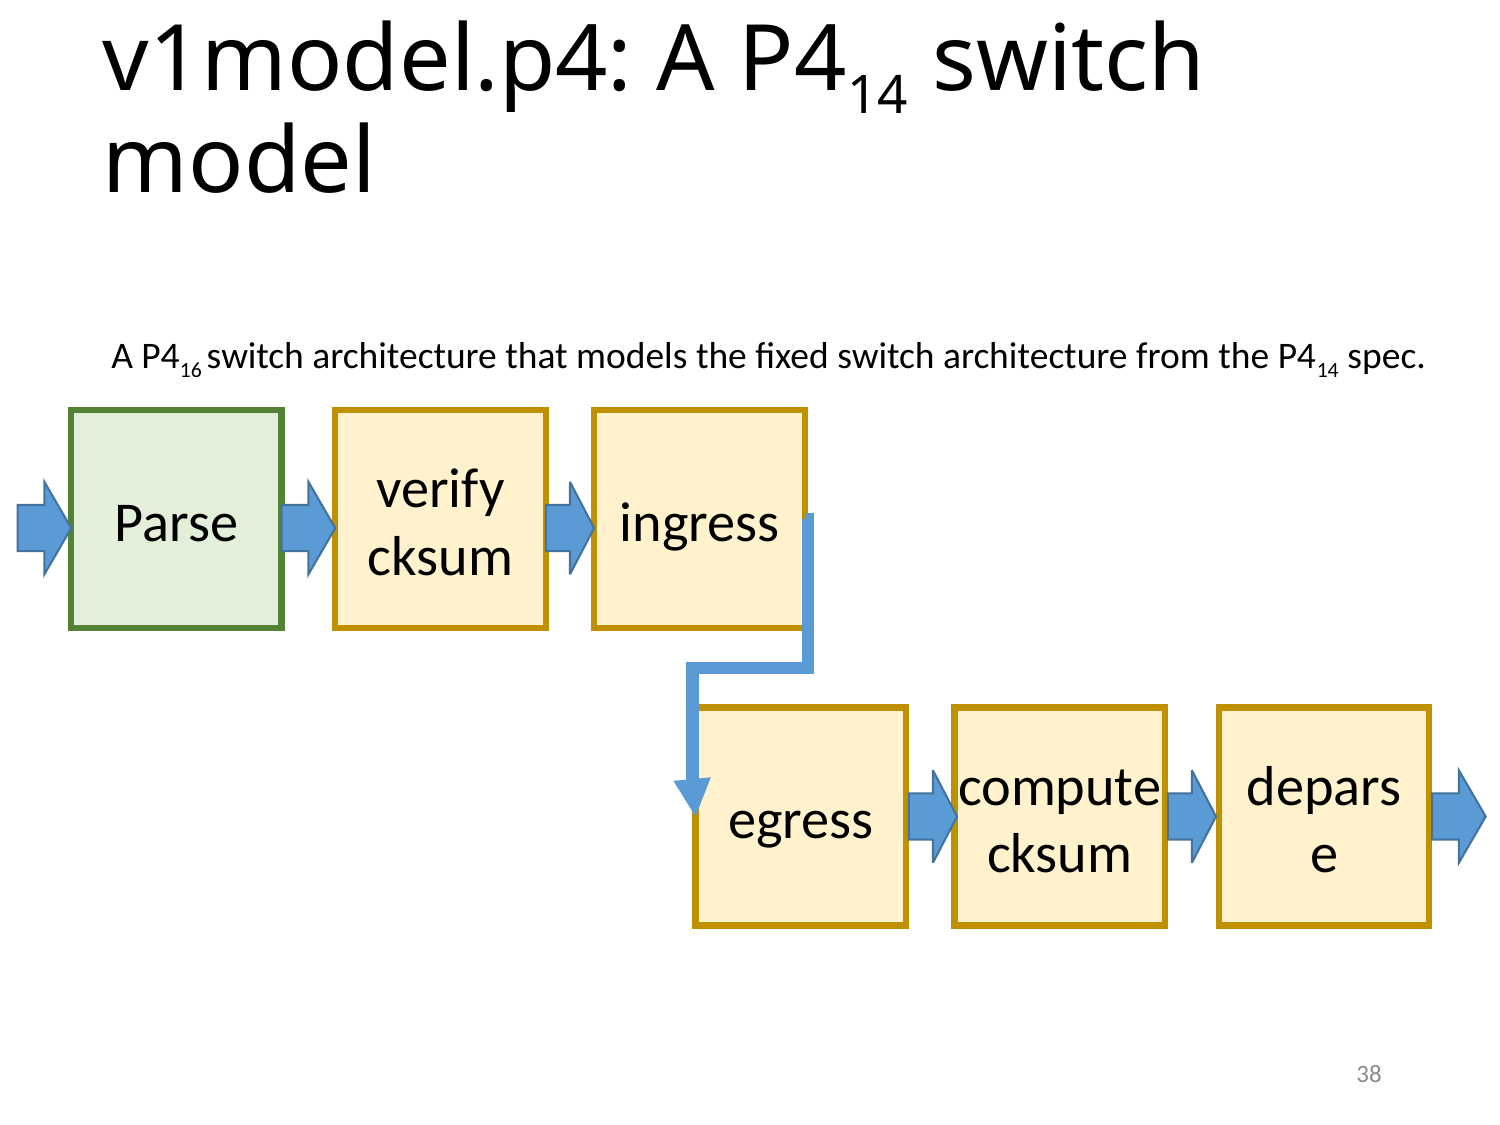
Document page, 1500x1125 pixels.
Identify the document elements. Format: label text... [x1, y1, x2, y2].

title v1model.p4: A P414 switch model [87, 45, 1382, 168]
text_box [695, 519, 805, 817]
text_box [1431, 766, 1487, 867]
text_box Parse [70, 409, 283, 629]
text_box [280, 478, 337, 579]
text_box egress [694, 707, 907, 926]
text_box compute cksum [953, 707, 1166, 926]
text_box ingress [593, 409, 806, 629]
slide_number 38 [1071, 1042, 1397, 1103]
text_box [16, 478, 73, 579]
text_box [907, 769, 959, 864]
text_box [544, 481, 596, 575]
text_box verify cksum [334, 409, 547, 629]
text_box A P416 switch architecture that models the fixed switch architecture from the P414 spec. [96, 323, 1441, 390]
text_box [1166, 769, 1218, 864]
text_box deparse [1218, 707, 1430, 926]
